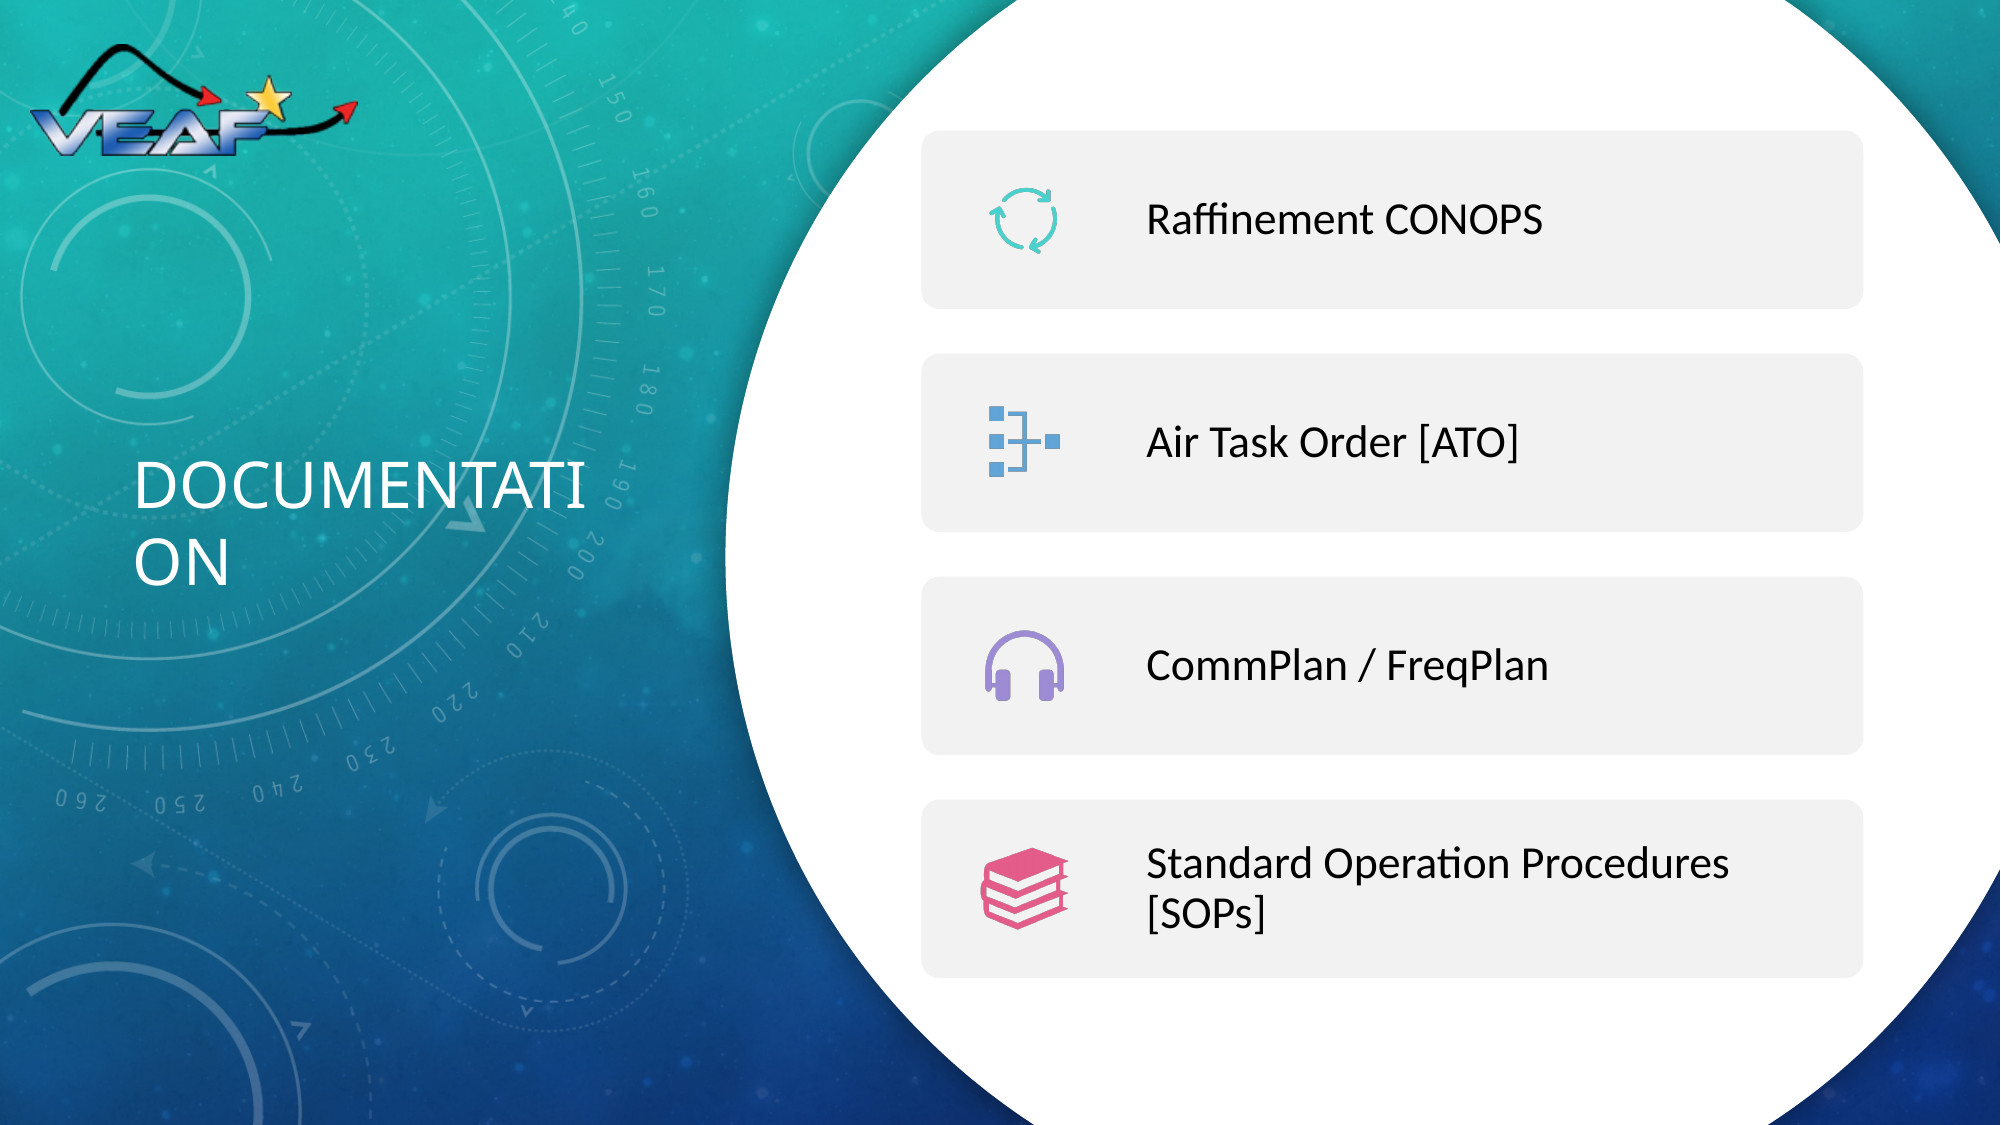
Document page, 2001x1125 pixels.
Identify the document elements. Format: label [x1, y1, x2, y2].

list [921, 129, 1864, 979]
picture [0, 0, 2000, 1125]
